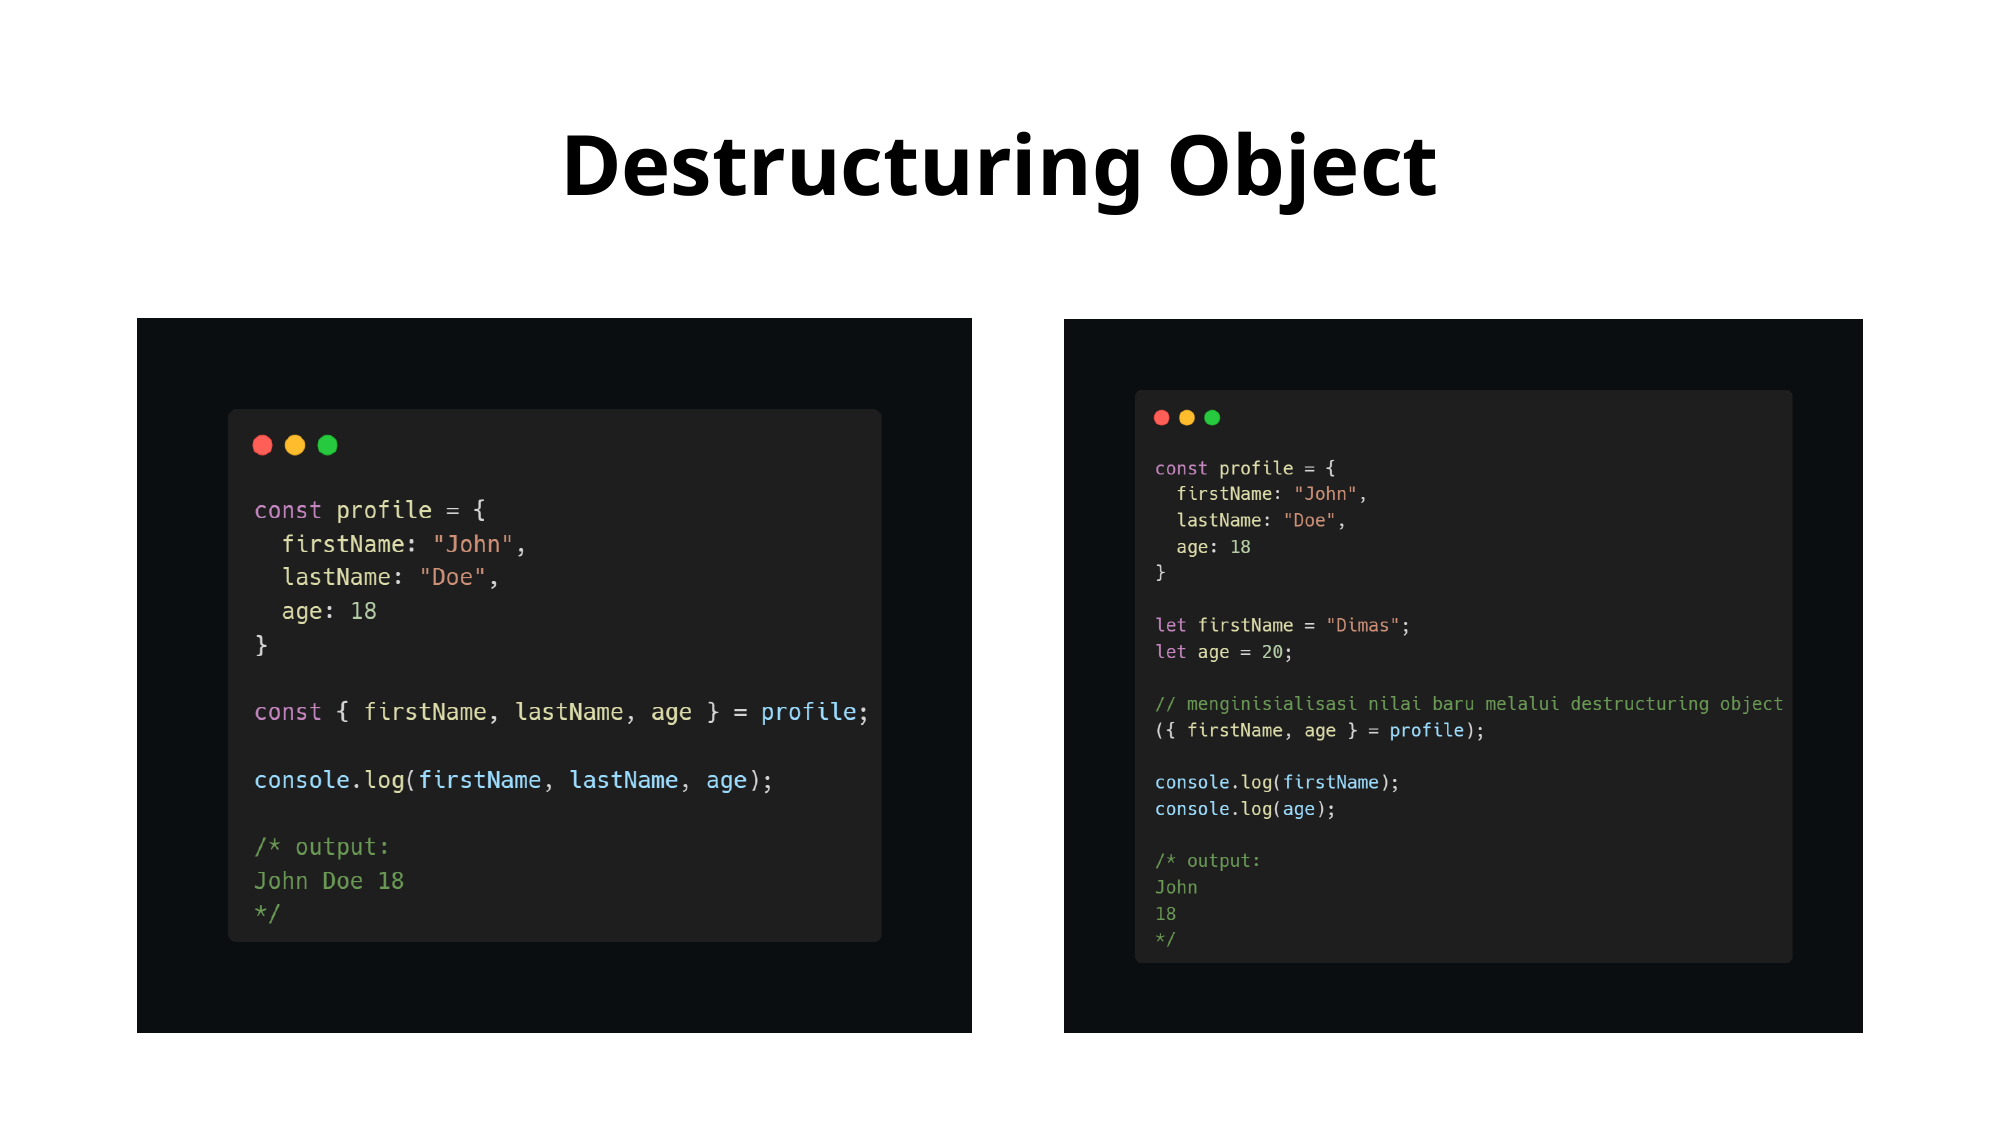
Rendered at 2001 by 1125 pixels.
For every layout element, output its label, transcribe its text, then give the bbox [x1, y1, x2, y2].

picture [1063, 318, 1863, 1033]
title Destructuring Object [137, 59, 1863, 278]
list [137, 318, 972, 1033]
